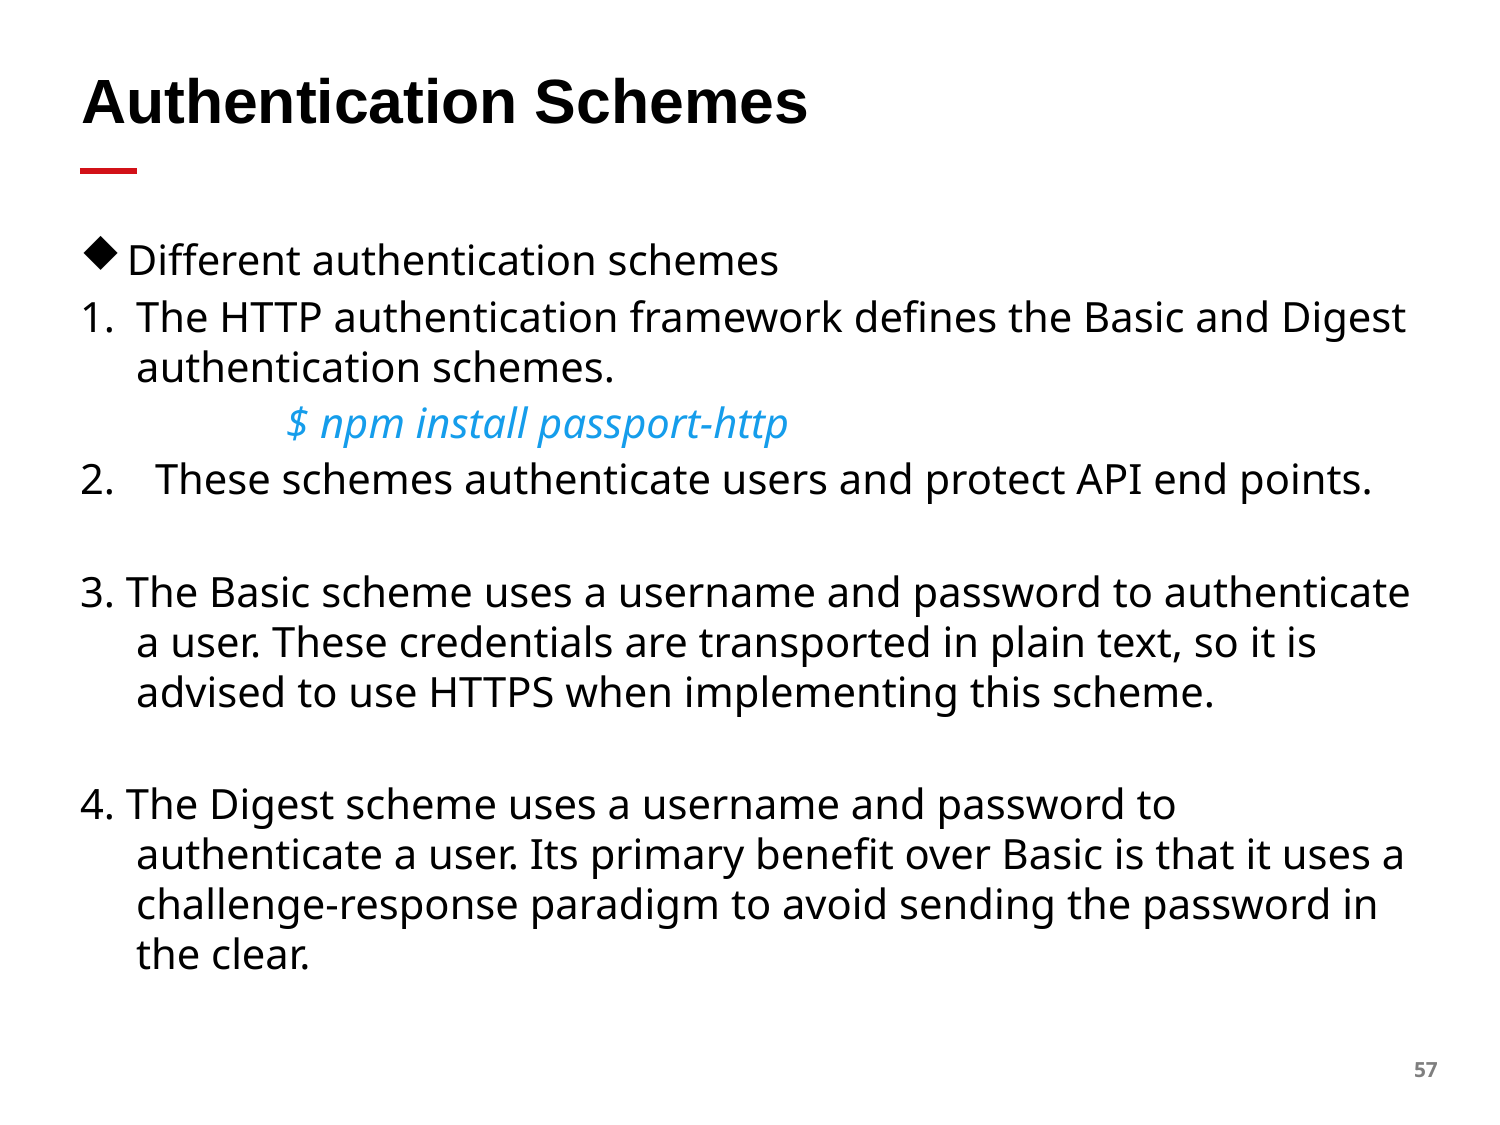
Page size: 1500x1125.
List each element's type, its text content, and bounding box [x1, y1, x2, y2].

title Authentication Schemes [81, 68, 1421, 138]
list Different authentication schemes The HTTP authentication framework defines the Basic and Digest authentication schemes. $ npm install passport-http These schemes authenticate users and protect API end points. 3. The Basic scheme uses a username and password to authenticate a user. These credentials are transported in plain text, so it is advised to use HTTPS when implementing this scheme. 4. The Digest scheme uses a username and password to authenticate a user. Its primary benefit over Basic is that it uses a challenge-response paradigm to avoid sending the password in the clear. [79, 234, 1420, 1022]
